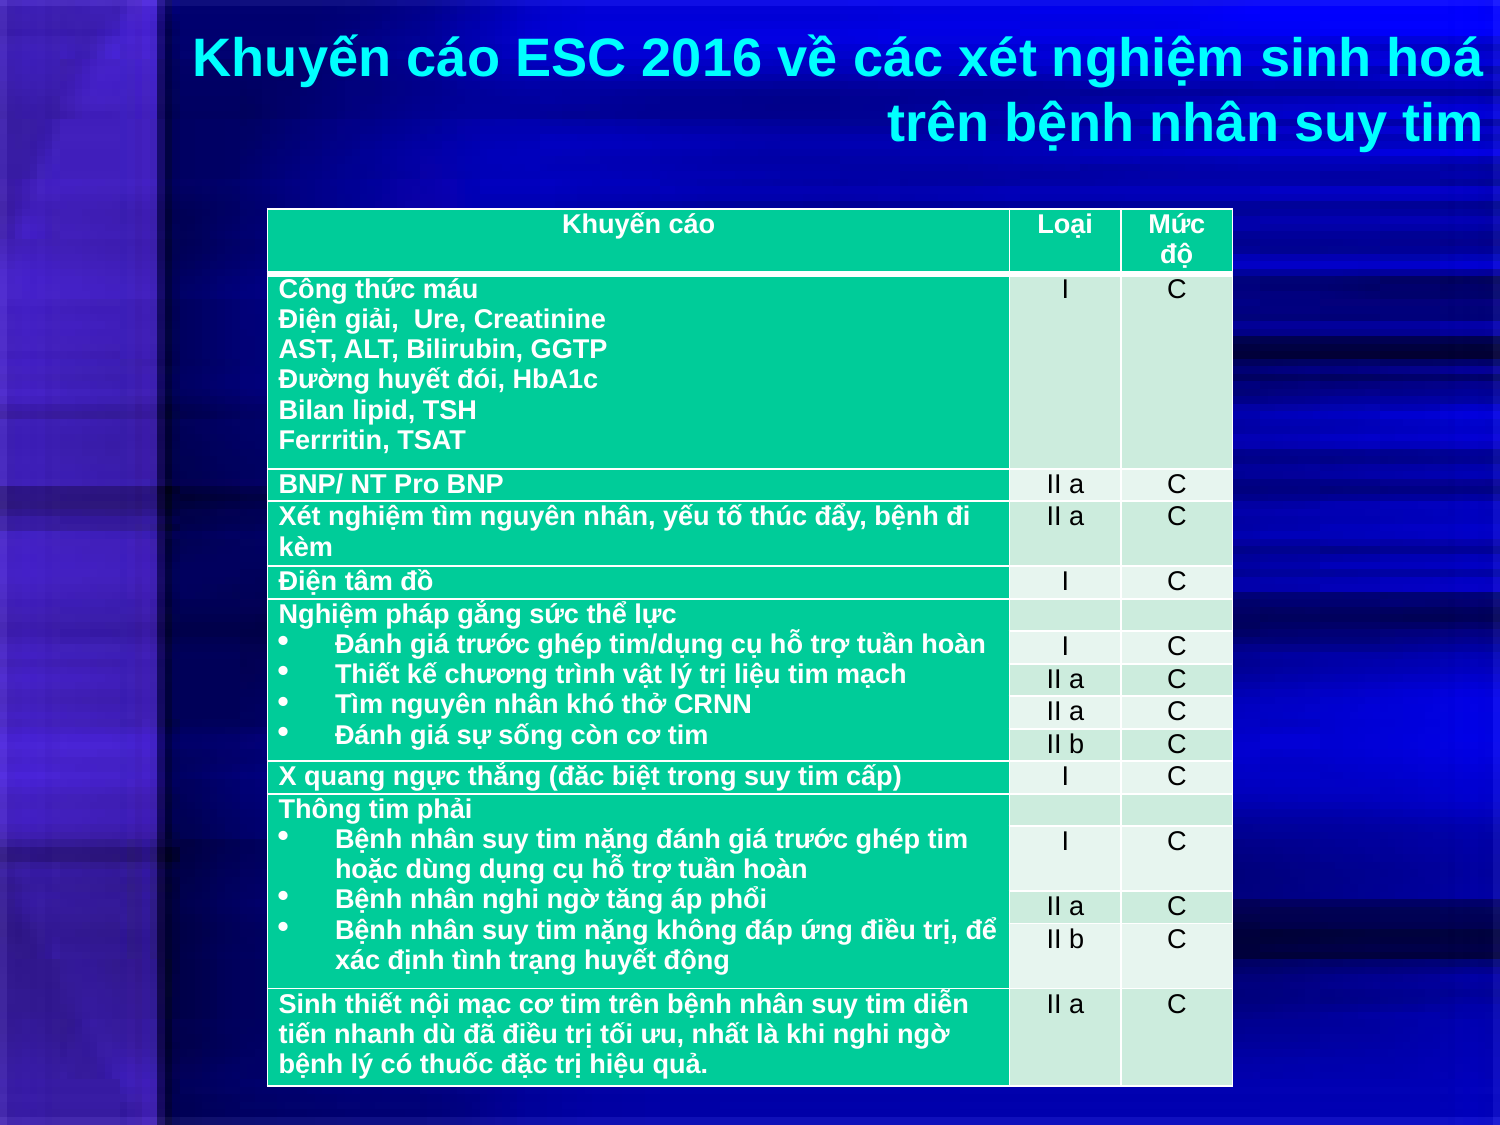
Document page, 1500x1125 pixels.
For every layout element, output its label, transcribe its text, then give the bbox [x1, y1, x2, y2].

table_cell Điện tâm đồ [268, 567, 1009, 598]
table_cell II a [1010, 697, 1120, 728]
table_cell I [1010, 762, 1120, 793]
picture [0, 0, 1500, 1125]
table_cell II a [1010, 502, 1120, 565]
table_cell C [1122, 762, 1232, 793]
table_header Loại [1010, 210, 1120, 271]
table_cell Sinh thiết nội mạc cơ tim trên bệnh nhân suy tim diễn tiến nhanh dù đã điều trị tối ưu, nhất là khi nghi ngờ bệnh lý có thuốc đặc trị hiệu quả. [268, 989, 1009, 1085]
table_cell X quang ngực thẳng (đăc biệt trong suy tim cấp) [268, 762, 1009, 793]
table_cell C [1122, 665, 1232, 695]
table_cell II a [1010, 665, 1120, 695]
table_cell C [1122, 827, 1232, 890]
table_cell C [1122, 989, 1232, 1085]
table_cell Xét nghiệm tìm nguyên nhân, yếu tố thúc đẩy, bệnh đi kèm [268, 502, 1009, 565]
table_cell Nghiệm pháp gắng sức thể lực Đánh giá trước ghép tim/dụng cụ hỗ trợ tuần hoàn Thiết kế chương trình vật lý trị liệu tim mạch Tìm nguyên nhân khó thở CRNN Đánh giá sự sống còn cơ tim [268, 600, 1009, 760]
table_cell C [1122, 892, 1232, 923]
table_cell Thông tim phải Bệnh nhân suy tim nặng đánh giá trước ghép tim hoặc dùng dụng cụ hỗ trợ tuần hoàn Bệnh nhân nghi ngờ tăng áp phổi Bệnh nhân suy tim nặng không đáp ứng điều trị, để xác định tình trạng huyết động [268, 795, 1009, 988]
table_cell [1122, 600, 1232, 630]
table_cell I [1010, 827, 1120, 890]
table_cell I [1010, 632, 1120, 663]
table_cell C [1122, 730, 1232, 760]
table_cell C [1122, 567, 1232, 598]
table_header Khuyến cáo [268, 210, 1009, 271]
table_cell C [1122, 697, 1232, 728]
table_cell Công thức máu Điện giải, Ure, Creatinine AST, ALT, Bilirubin, GGTP Đường huyết đói, HbA1c Bilan lipid, TSH Ferrritin, TSAT [268, 277, 1009, 468]
table_cell C [1122, 924, 1232, 988]
table_cell [1010, 795, 1120, 825]
table_cell II b [1010, 924, 1120, 988]
table_cell C [1122, 277, 1232, 468]
table_cell II b [1010, 730, 1120, 760]
table_cell I [1010, 277, 1120, 468]
table_cell II a [1010, 470, 1120, 500]
table_cell BNP/ NT Pro BNP [268, 470, 1009, 500]
table_cell II a [1010, 892, 1120, 923]
table_header Mức độ [1122, 210, 1232, 271]
table_cell [1010, 600, 1120, 630]
table_cell [1122, 795, 1232, 825]
table_cell C [1122, 502, 1232, 565]
table_cell C [1122, 632, 1232, 663]
table_cell C [1122, 470, 1232, 500]
table_cell II a [1010, 989, 1120, 1085]
title Khuyến cáo ESC 2016 về các xét nghiệm sinh hoá trên bệnh nhân suy tim [50, 37, 1500, 138]
table_cell I [1010, 567, 1120, 598]
